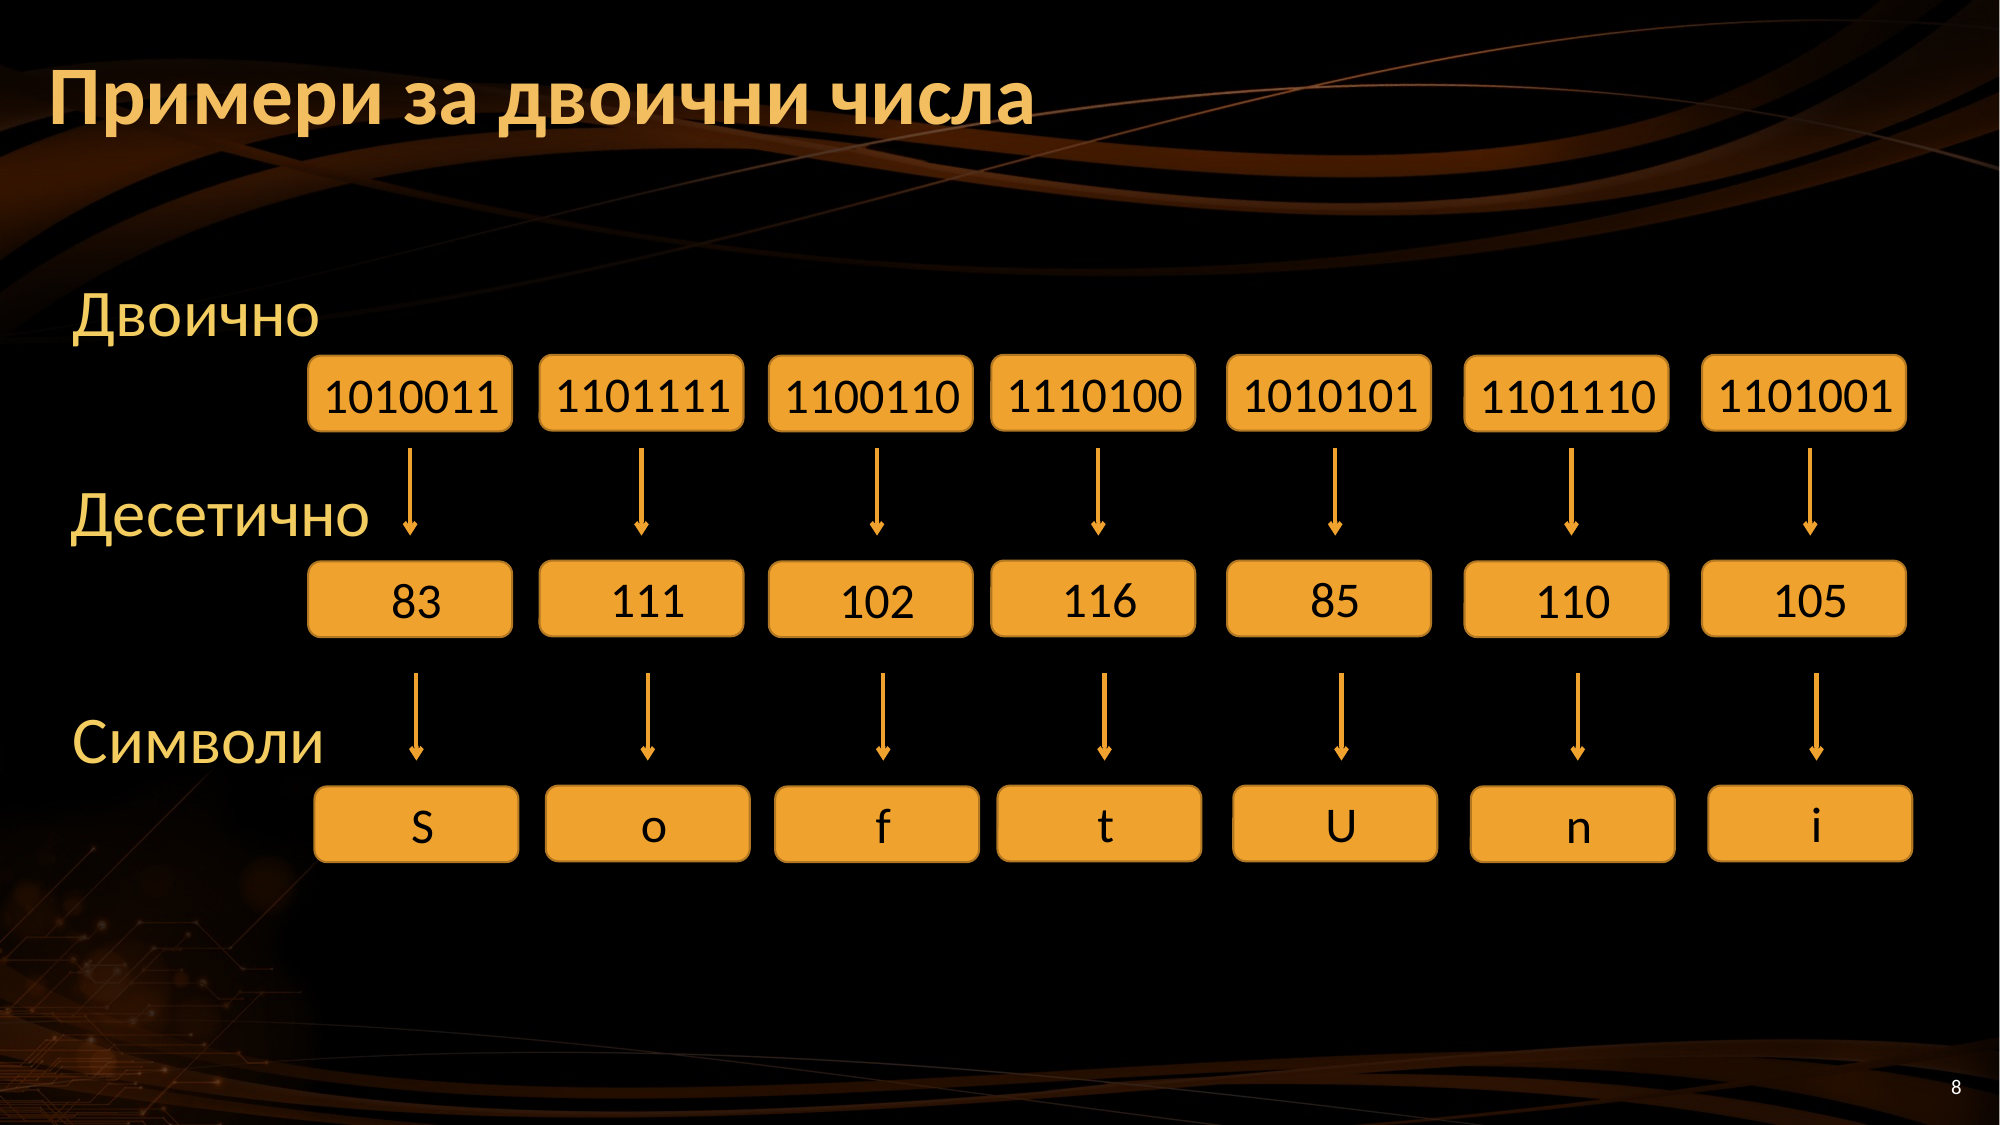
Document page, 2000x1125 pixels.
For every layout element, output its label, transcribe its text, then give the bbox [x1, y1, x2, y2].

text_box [308, 560, 1919, 638]
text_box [308, 354, 1919, 432]
picture [0, 0, 2000, 1125]
text_box Символи [57, 689, 359, 785]
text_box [314, 785, 1925, 863]
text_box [410, 448, 1811, 536]
title Примери за двоични числа [30, 6, 1968, 189]
text_box Двоично [58, 262, 350, 358]
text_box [416, 673, 1817, 761]
slide_number 8 [1897, 1070, 1968, 1103]
text_box Десетично [55, 462, 619, 558]
